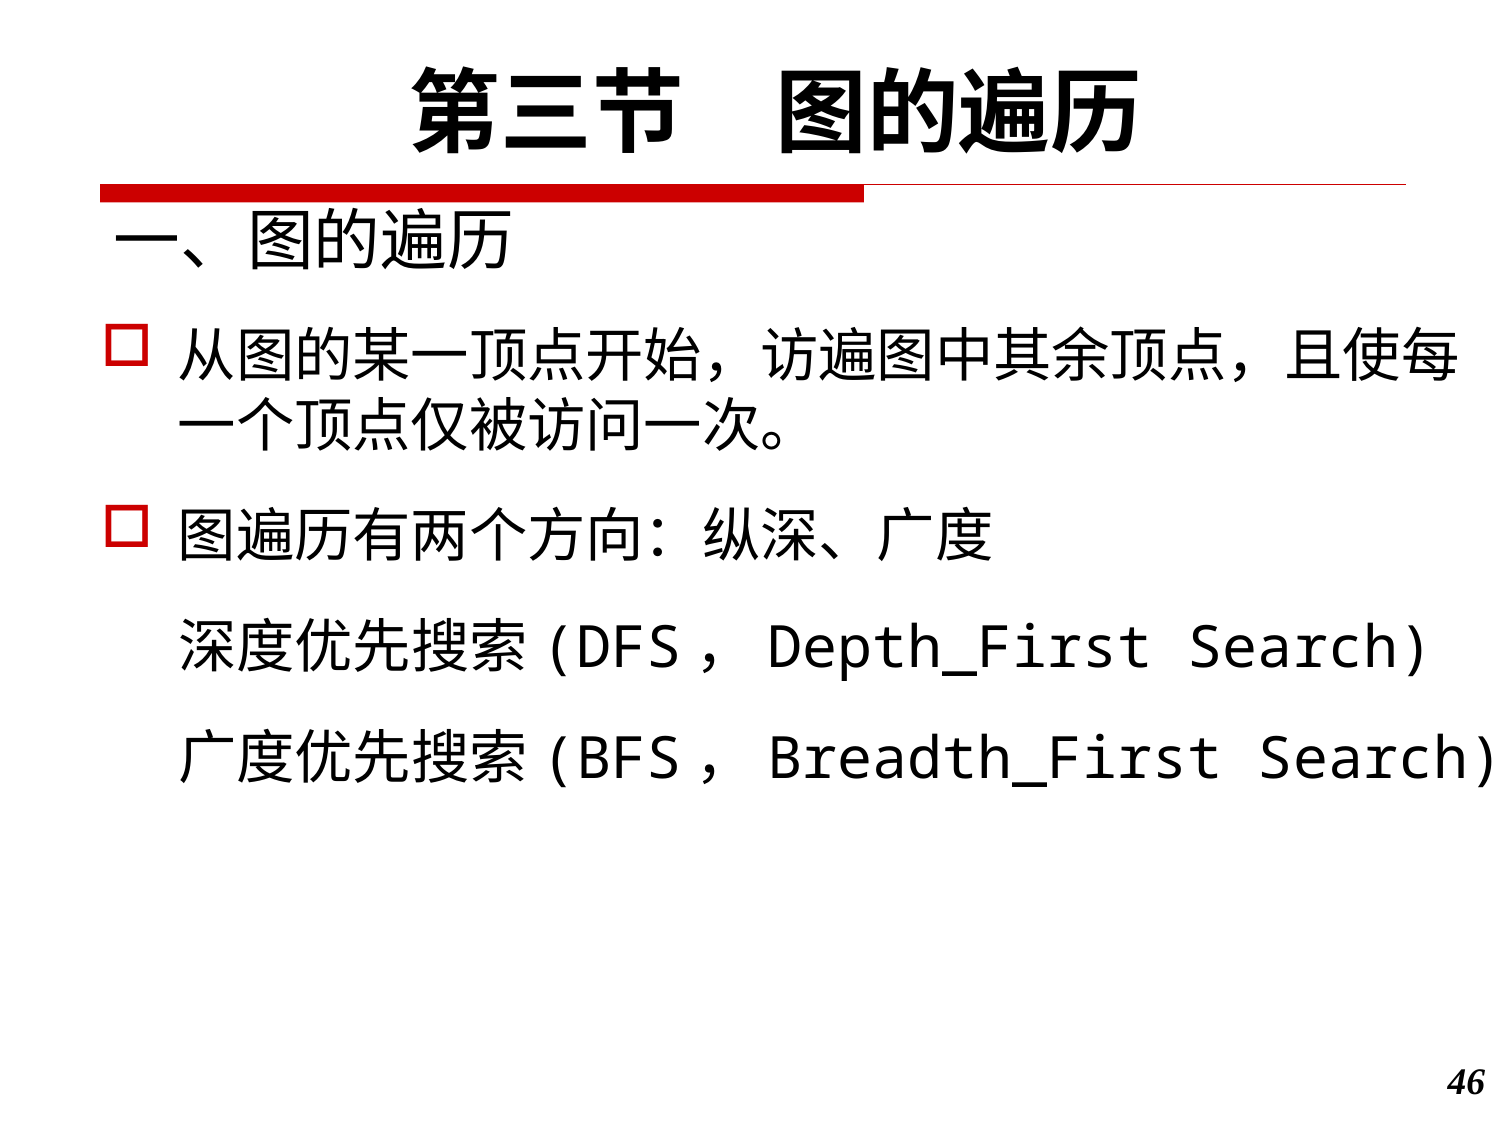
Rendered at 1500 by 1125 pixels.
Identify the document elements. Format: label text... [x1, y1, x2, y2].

text_box 第三节 图的遍历 [82, 46, 1470, 172]
list 从图的某一顶点开始，访遍图中其余顶点，且使每一个顶点仅被访问一次。 图遍历有两个方向：纵深、广度 深度优先搜索(DFS，Depth_First Search) 广度优先搜索(BFS，Breadth_First Search) [85, 310, 1500, 973]
title 一、图的遍历 [98, 172, 1336, 286]
text_box 46 [1400, 1049, 1500, 1110]
